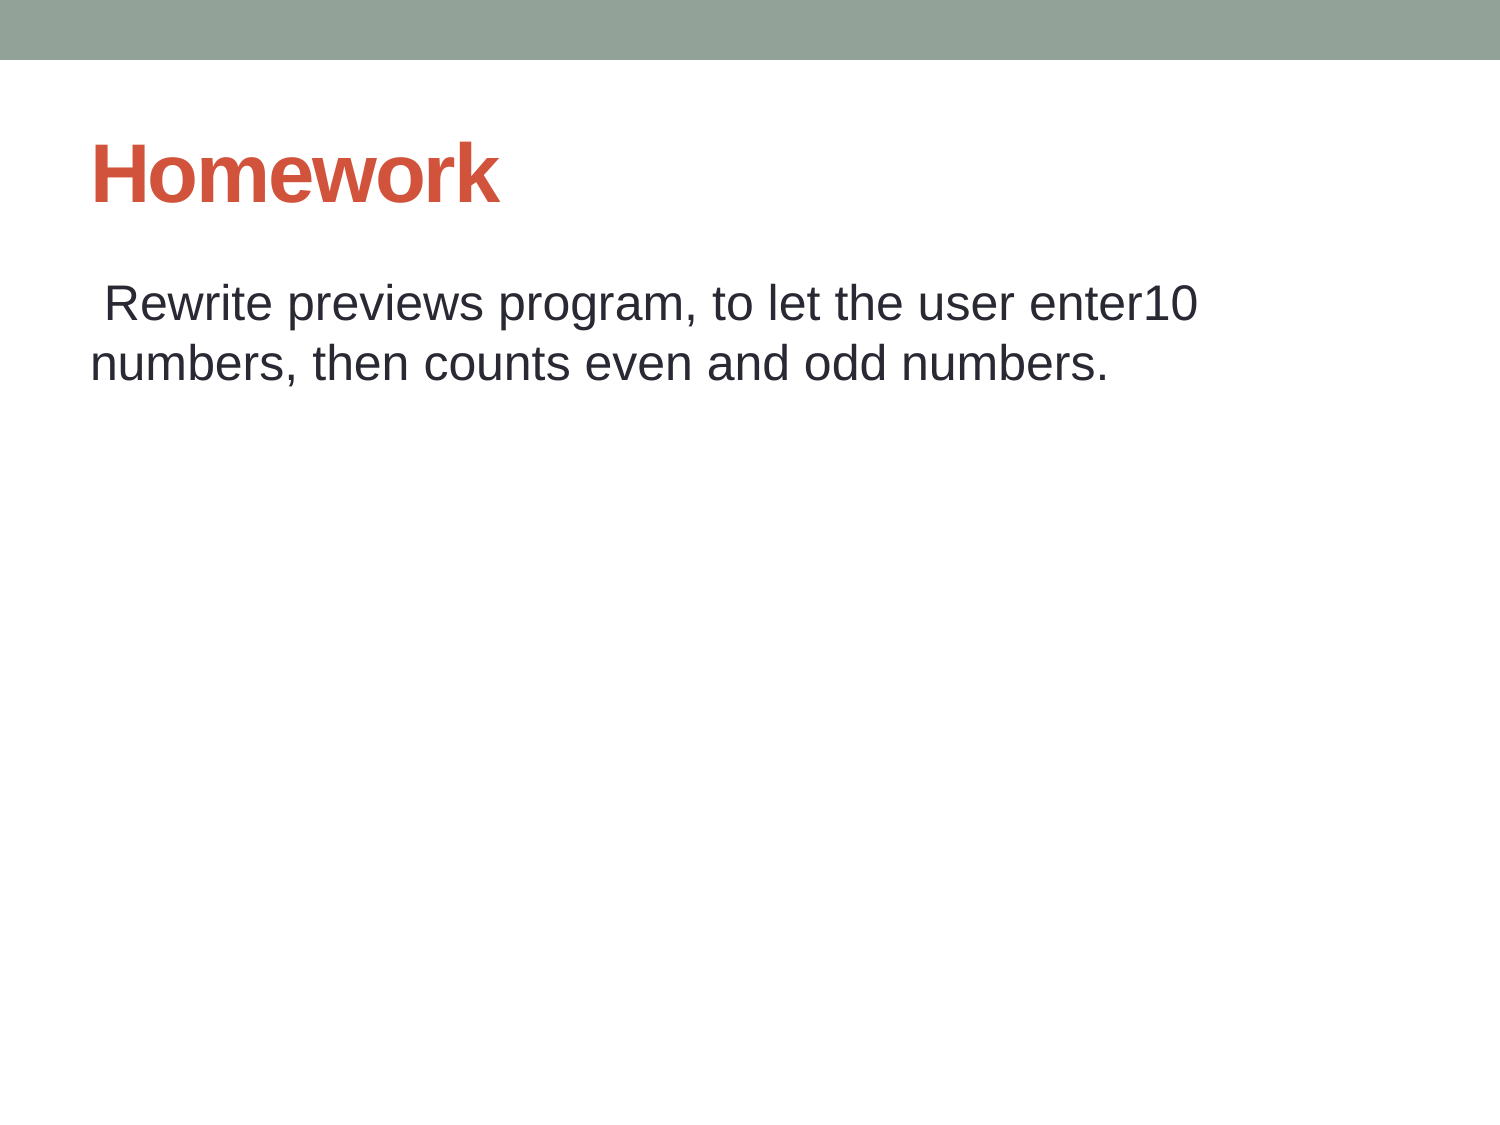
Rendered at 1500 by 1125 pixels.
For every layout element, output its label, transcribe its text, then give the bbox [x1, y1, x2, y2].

title Homework [75, 87, 1425, 250]
list Rewrite previews program, to let the user enter10 numbers, then counts even and odd numbers. [75, 262, 1425, 1063]
